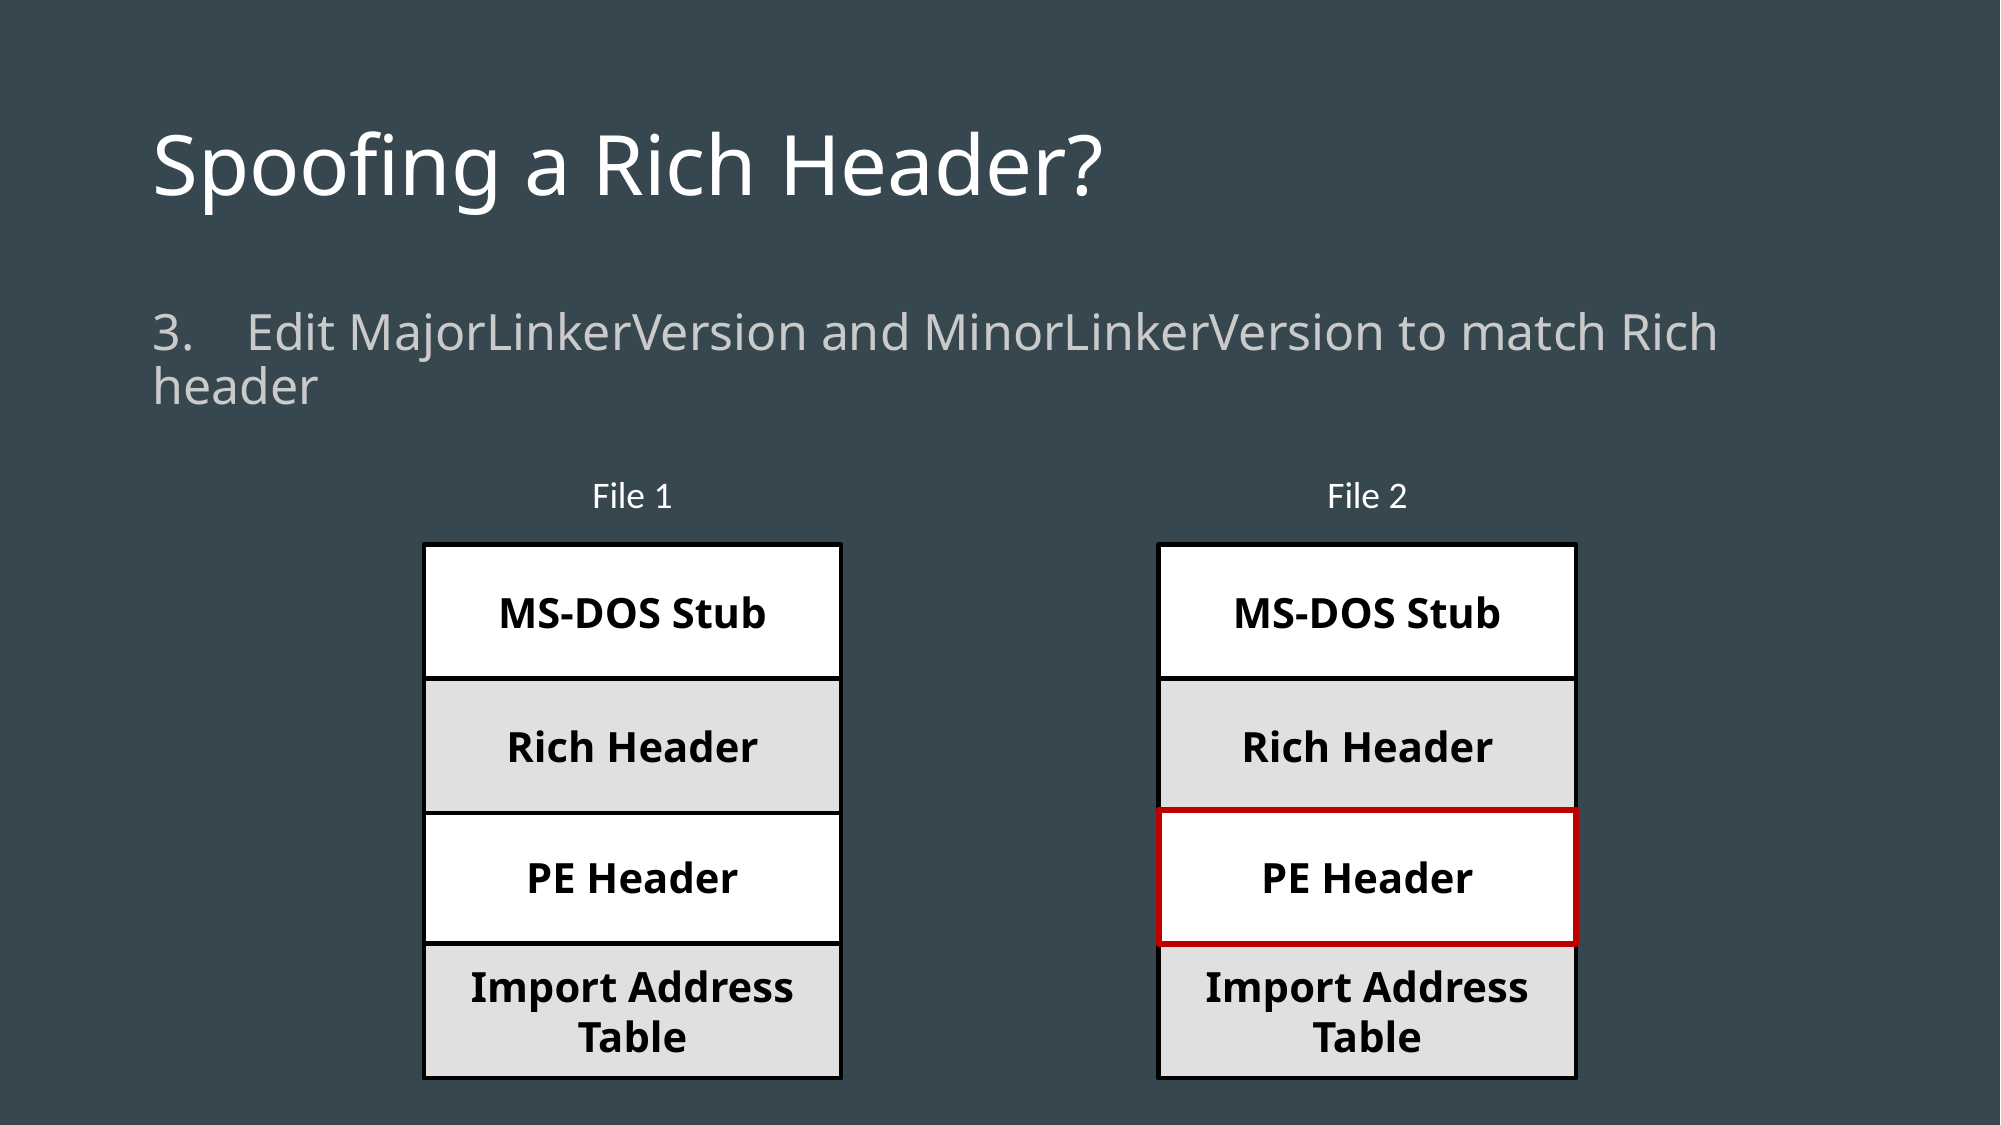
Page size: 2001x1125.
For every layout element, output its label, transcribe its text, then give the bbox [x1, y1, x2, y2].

text_box Import Address Table [1158, 944, 1576, 1079]
text_box PE Header [1158, 809, 1576, 944]
text_box Import Address Table [423, 944, 842, 1079]
text_box PE Header [423, 814, 842, 944]
text_box File 2 [1278, 443, 1457, 544]
title Spoofing a Rich Header? [137, 59, 1863, 278]
text_box File 1 [543, 443, 722, 544]
list 3. Edit MajorLinkerVersion and MinorLinkerVersion to match Rich header [137, 299, 1863, 1014]
text_box MS-DOS Stub [423, 544, 842, 678]
text_box Rich Header [423, 678, 842, 814]
text_box Rich Header [1158, 678, 1576, 809]
text_box MS-DOS Stub [1158, 544, 1576, 678]
